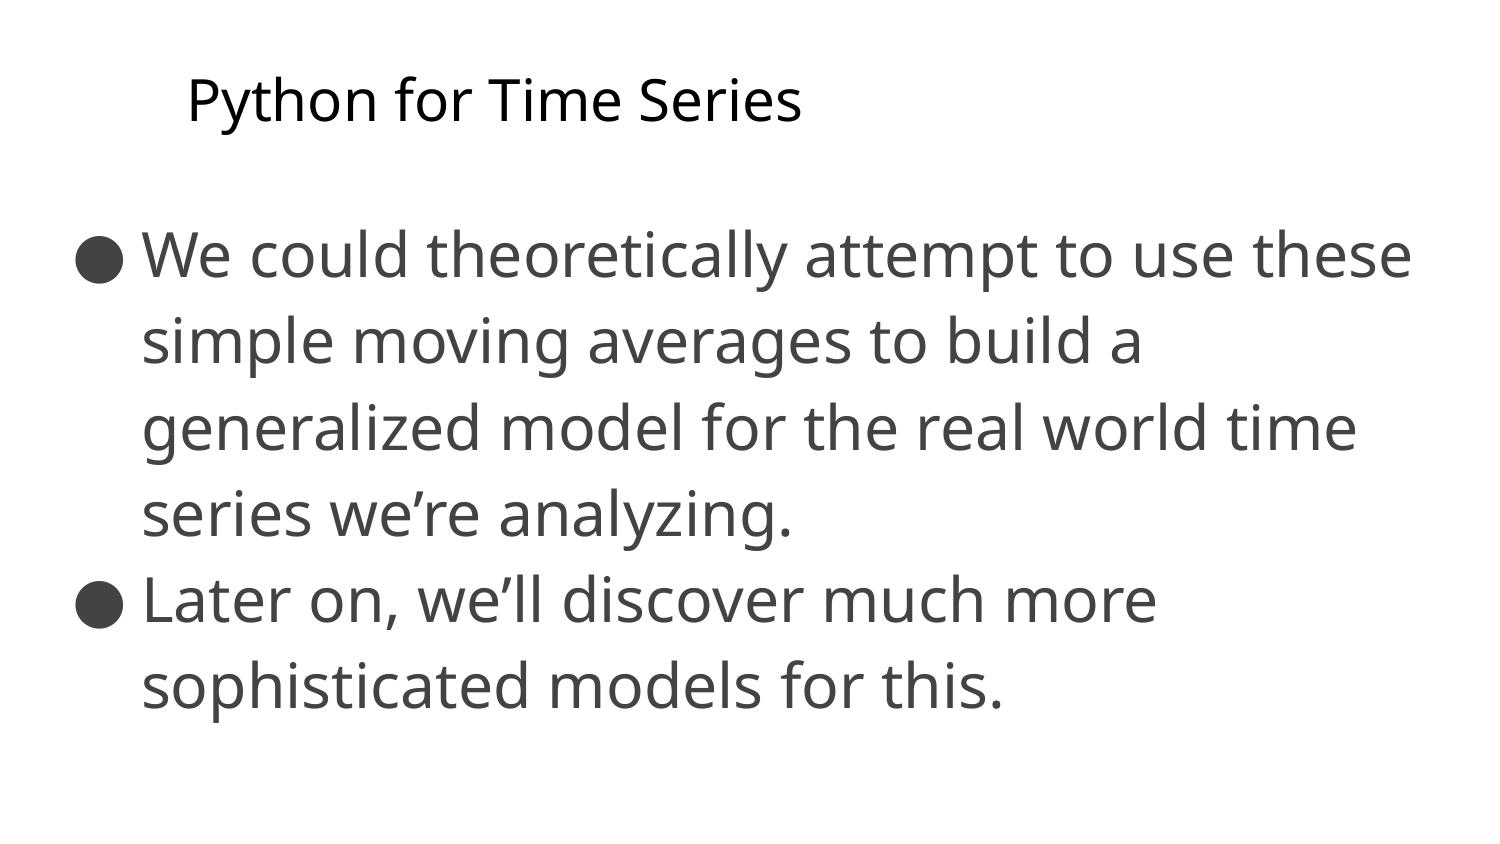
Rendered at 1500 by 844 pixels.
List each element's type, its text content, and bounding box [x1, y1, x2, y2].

list We could theoretically attempt to use these simple moving averages to build a generalized model for the real world time series we’re analyzing. Later on, we’ll discover much more sophisticated models for this. [51, 189, 1449, 750]
title Python for Time Series [171, 48, 1449, 143]
